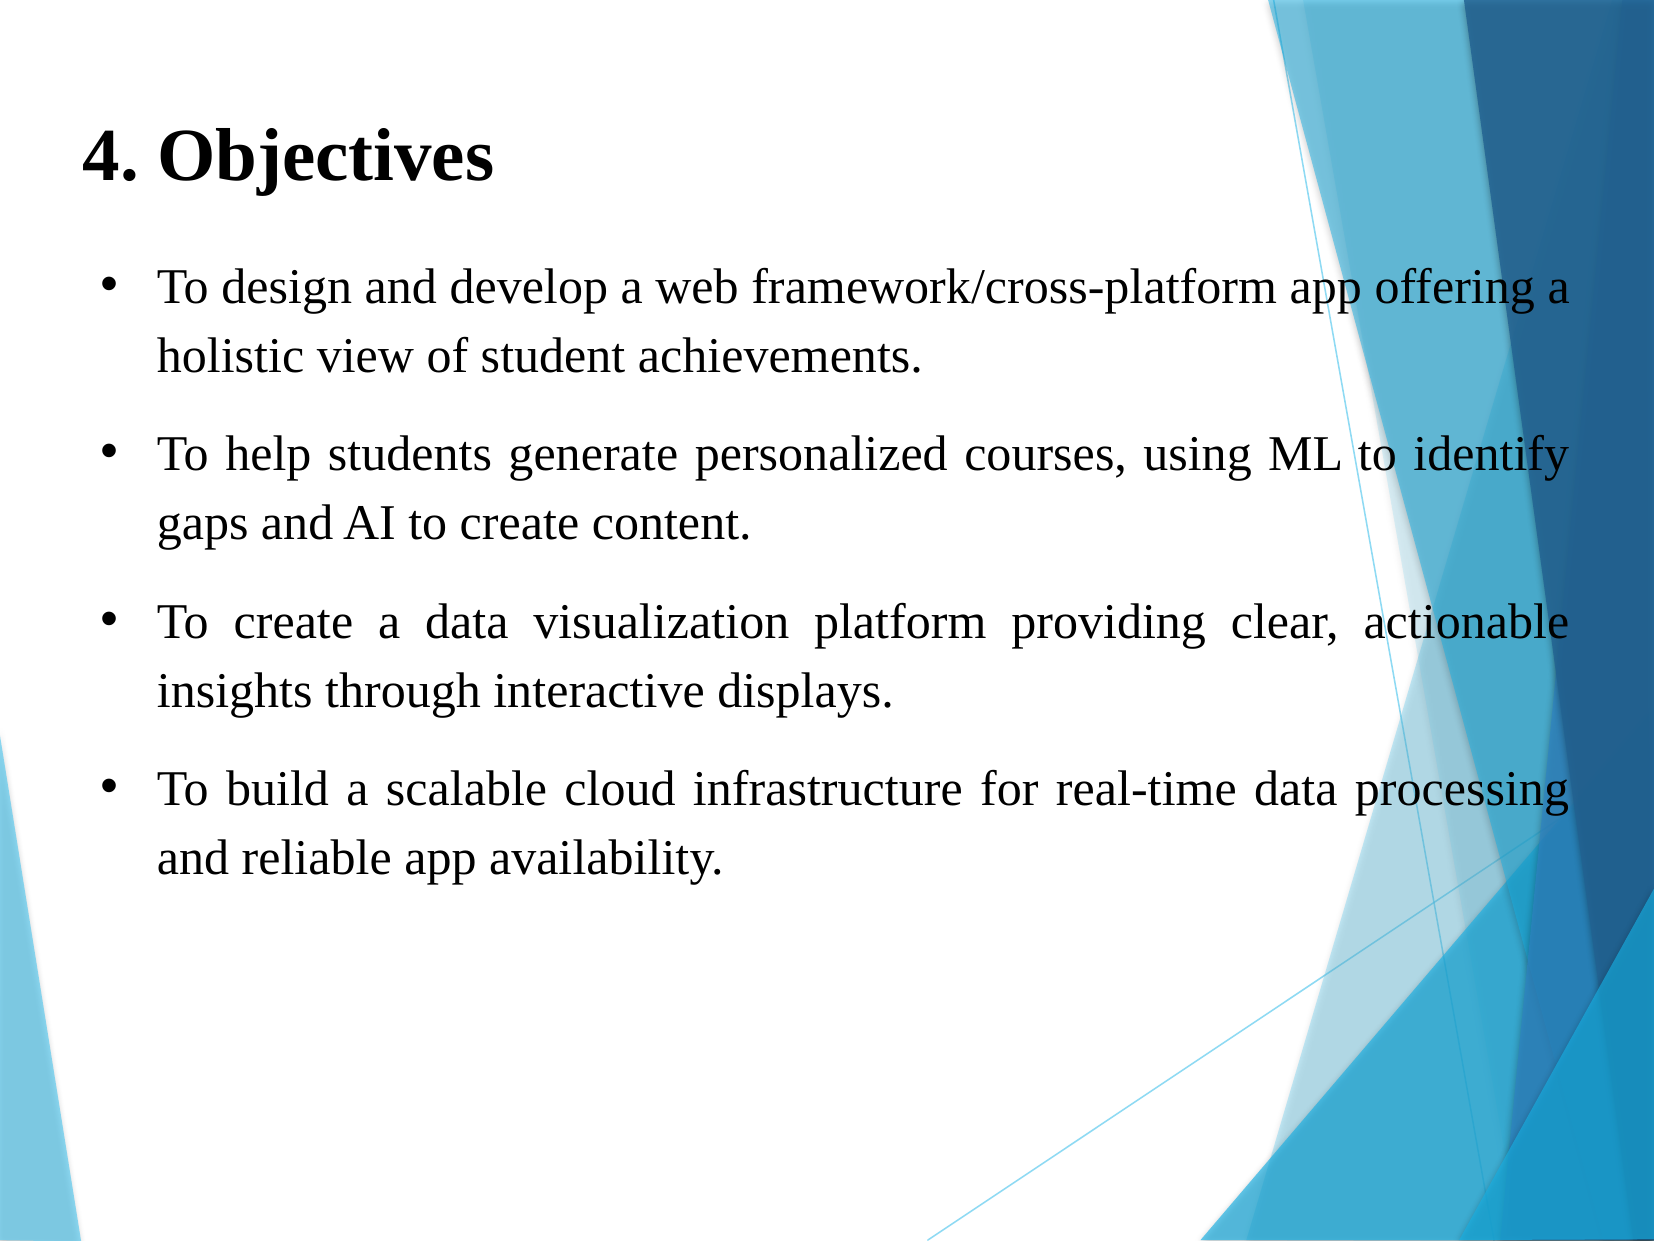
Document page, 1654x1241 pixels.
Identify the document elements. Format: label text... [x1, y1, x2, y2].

text_box To design and develop a web framework/cross-platform app offering a holistic view of student achievements. To help students generate personalized courses, using ML to identify gaps and AI to create content. To create a data visualization platform providing clear, actionable insights through interactive displays. To build a scalable cloud infrastructure for real-time data processing and reliable app availability. [82, 240, 1571, 1157]
text_box 4. Objectives [82, 49, 1571, 240]
